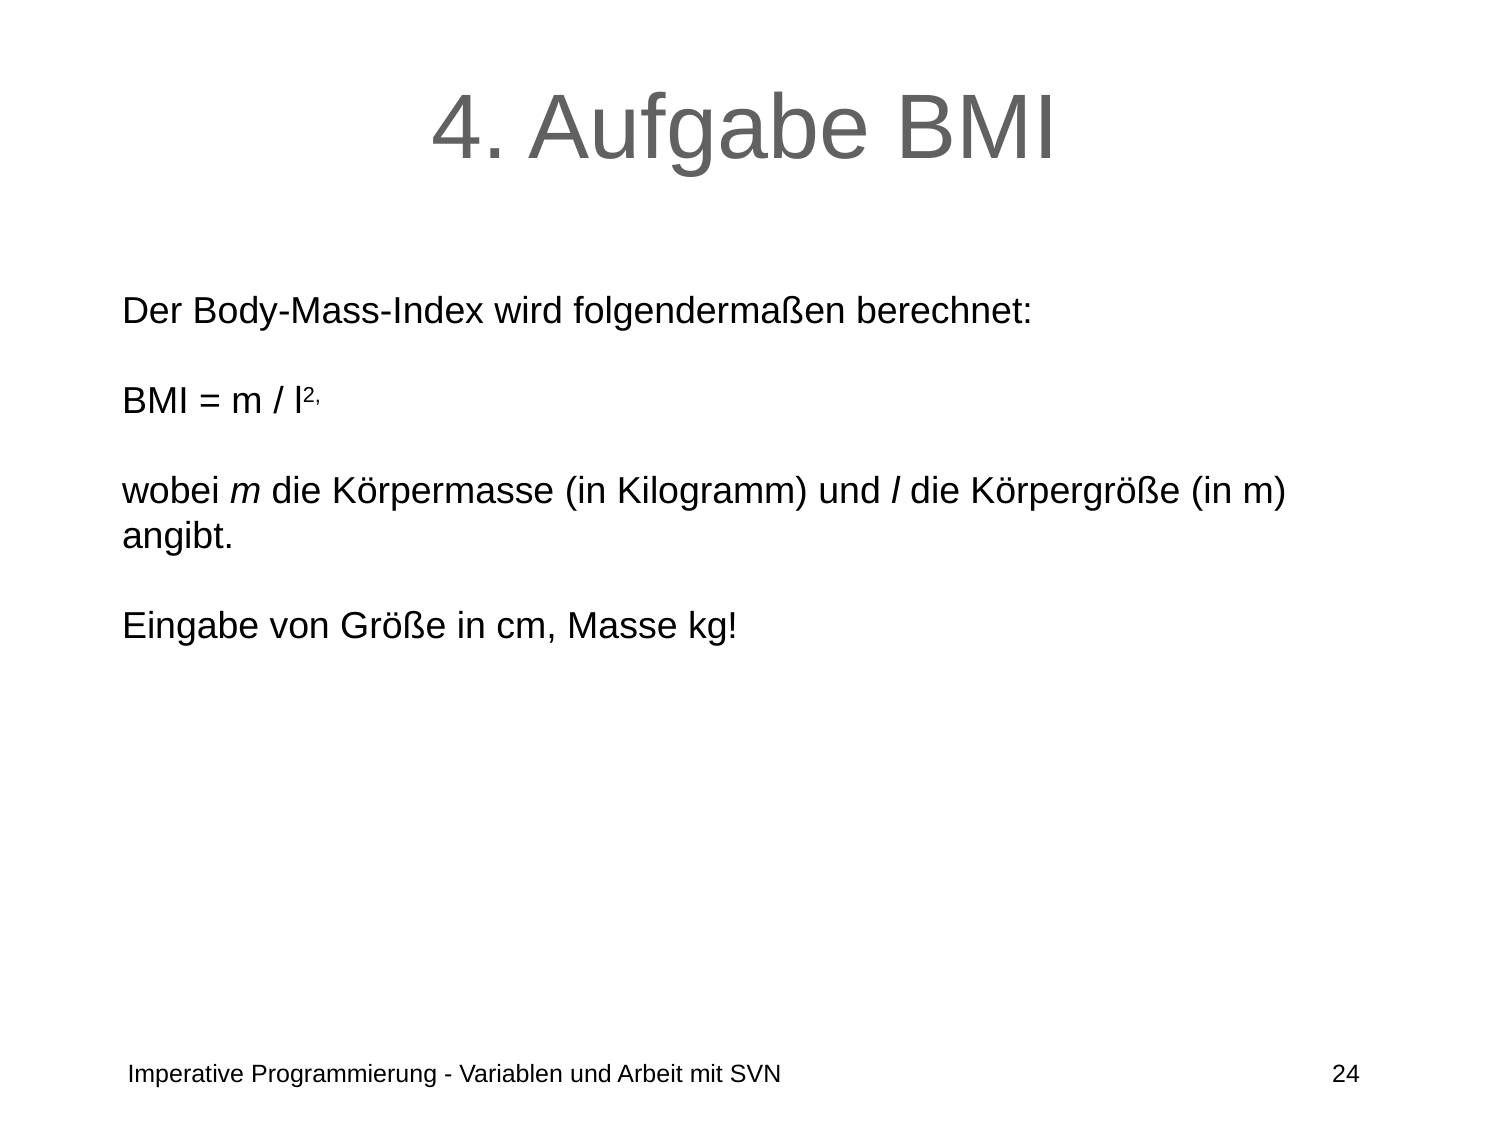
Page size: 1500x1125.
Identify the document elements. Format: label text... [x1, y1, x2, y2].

text_box Der Body-Mass-Index wird folgendermaßen berechnet: BMI = m / l2, wobei m die Körpermasse (in Kilogramm) und l die Körpergröße (in m) angibt. Eingabe von Größe in cm, Masse kg! [107, 278, 1407, 654]
footer Imperative Programmierung - Variablen und Arbeit mit SVN [111, 1049, 988, 1101]
slide_number 24 [1061, 1049, 1376, 1101]
title 4. Aufgabe BMI [123, 66, 1368, 179]
